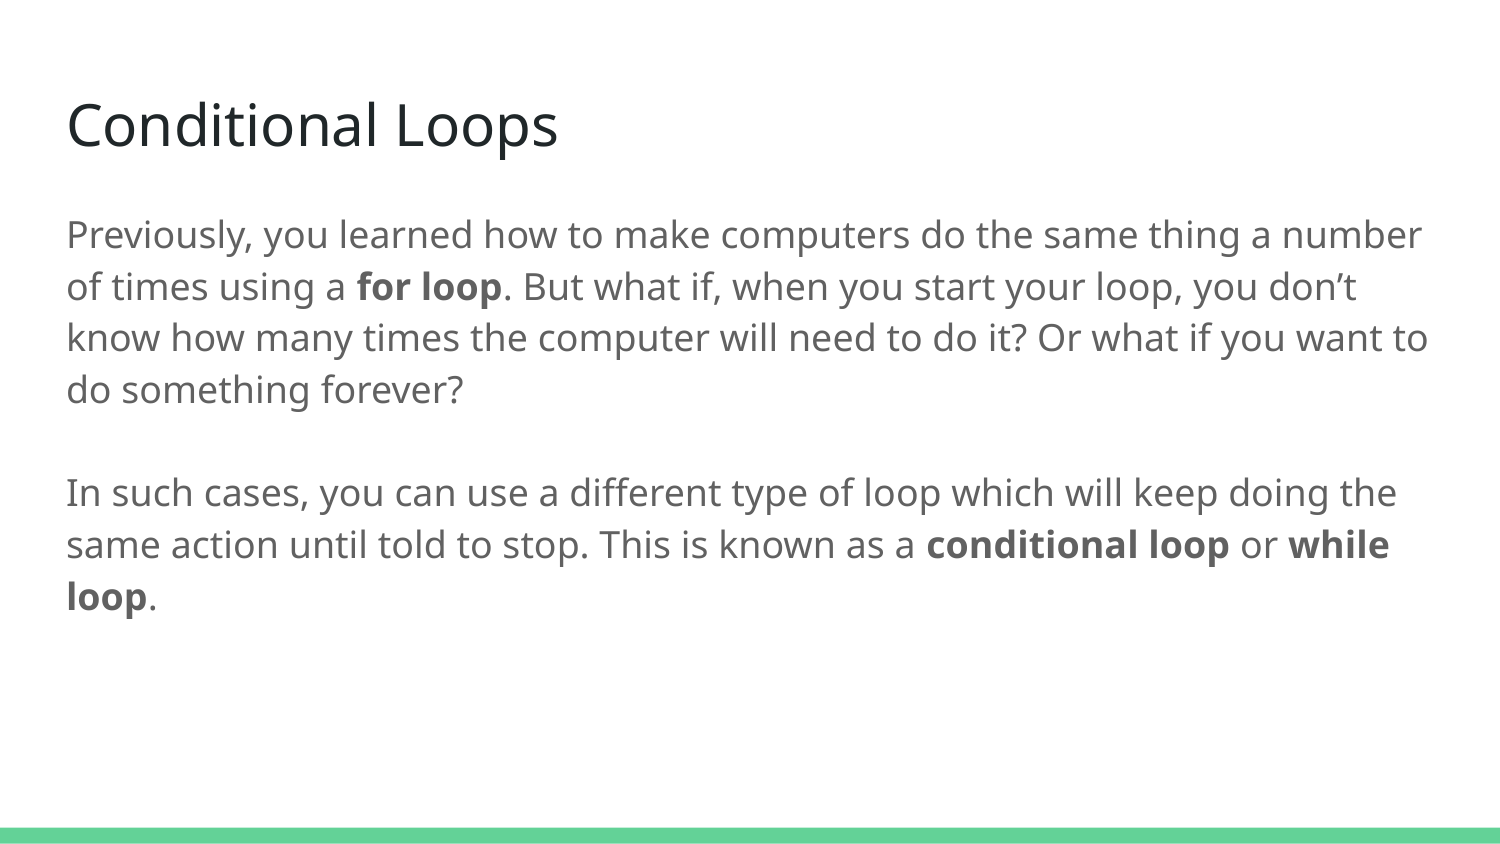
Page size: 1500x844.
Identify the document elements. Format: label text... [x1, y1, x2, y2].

title Conditional Loops [51, 72, 1449, 167]
list Previously, you learned how to make computers do the same thing a number of times using a for loop. But what if, when you start your loop, you don’t know how many times the computer will need to do it? Or what if you want to do something forever? In such cases, you can use a different type of loop which will keep doing the same action until told to stop. This is known as a conditional loop or while loop. [51, 189, 1449, 750]
